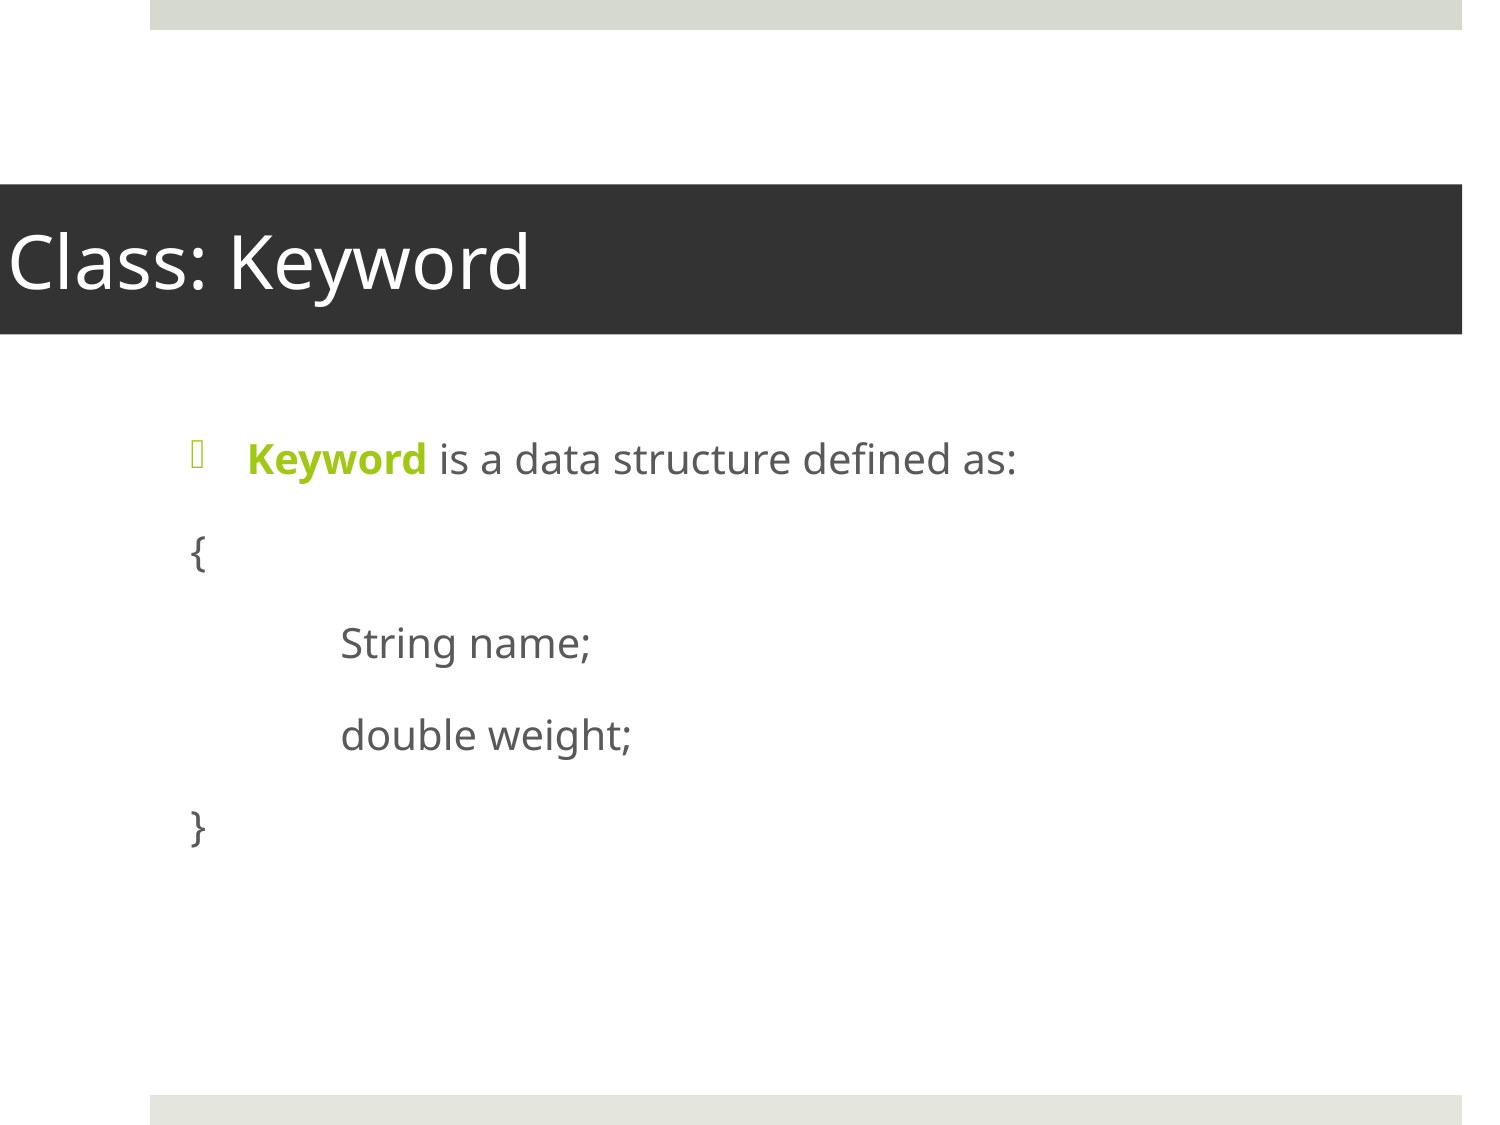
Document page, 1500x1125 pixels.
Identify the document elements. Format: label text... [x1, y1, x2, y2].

title Class: Keyword [0, 183, 1463, 335]
list Keyword is a data structure defined as: { String name; double weight; } [182, 425, 1432, 1029]
